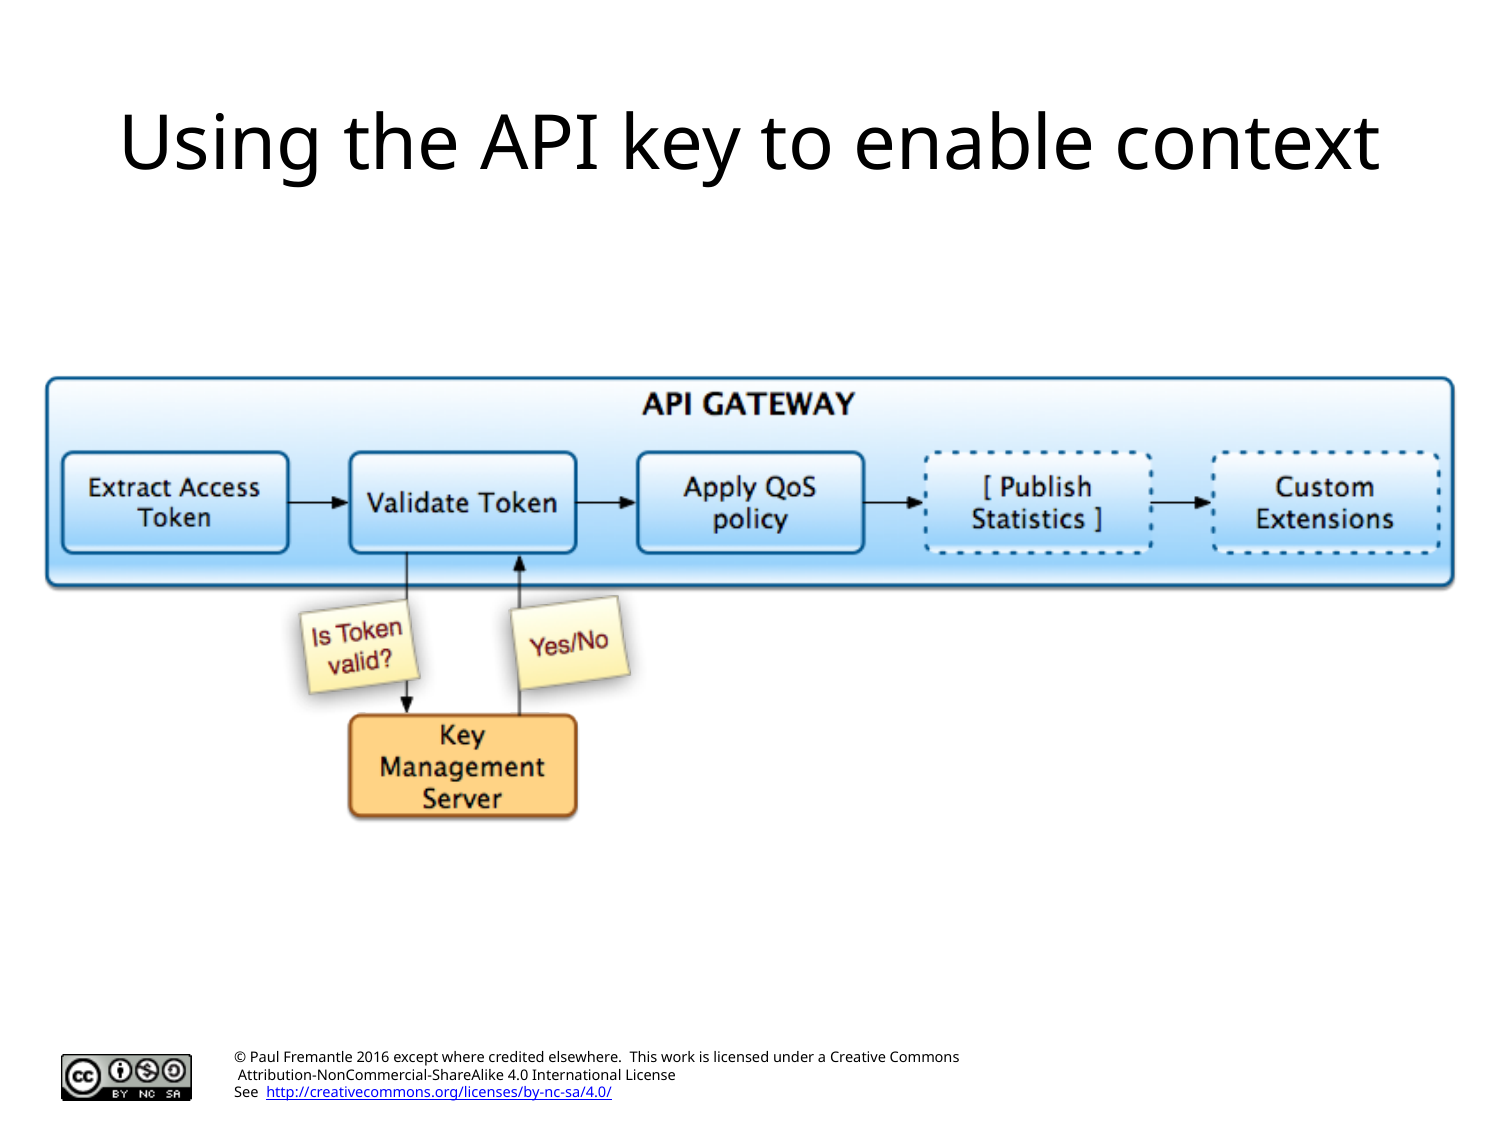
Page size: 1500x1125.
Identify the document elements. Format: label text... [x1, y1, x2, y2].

picture [37, 371, 1463, 828]
picture [61, 1054, 192, 1101]
title Using the API key to enable context [75, 45, 1425, 233]
